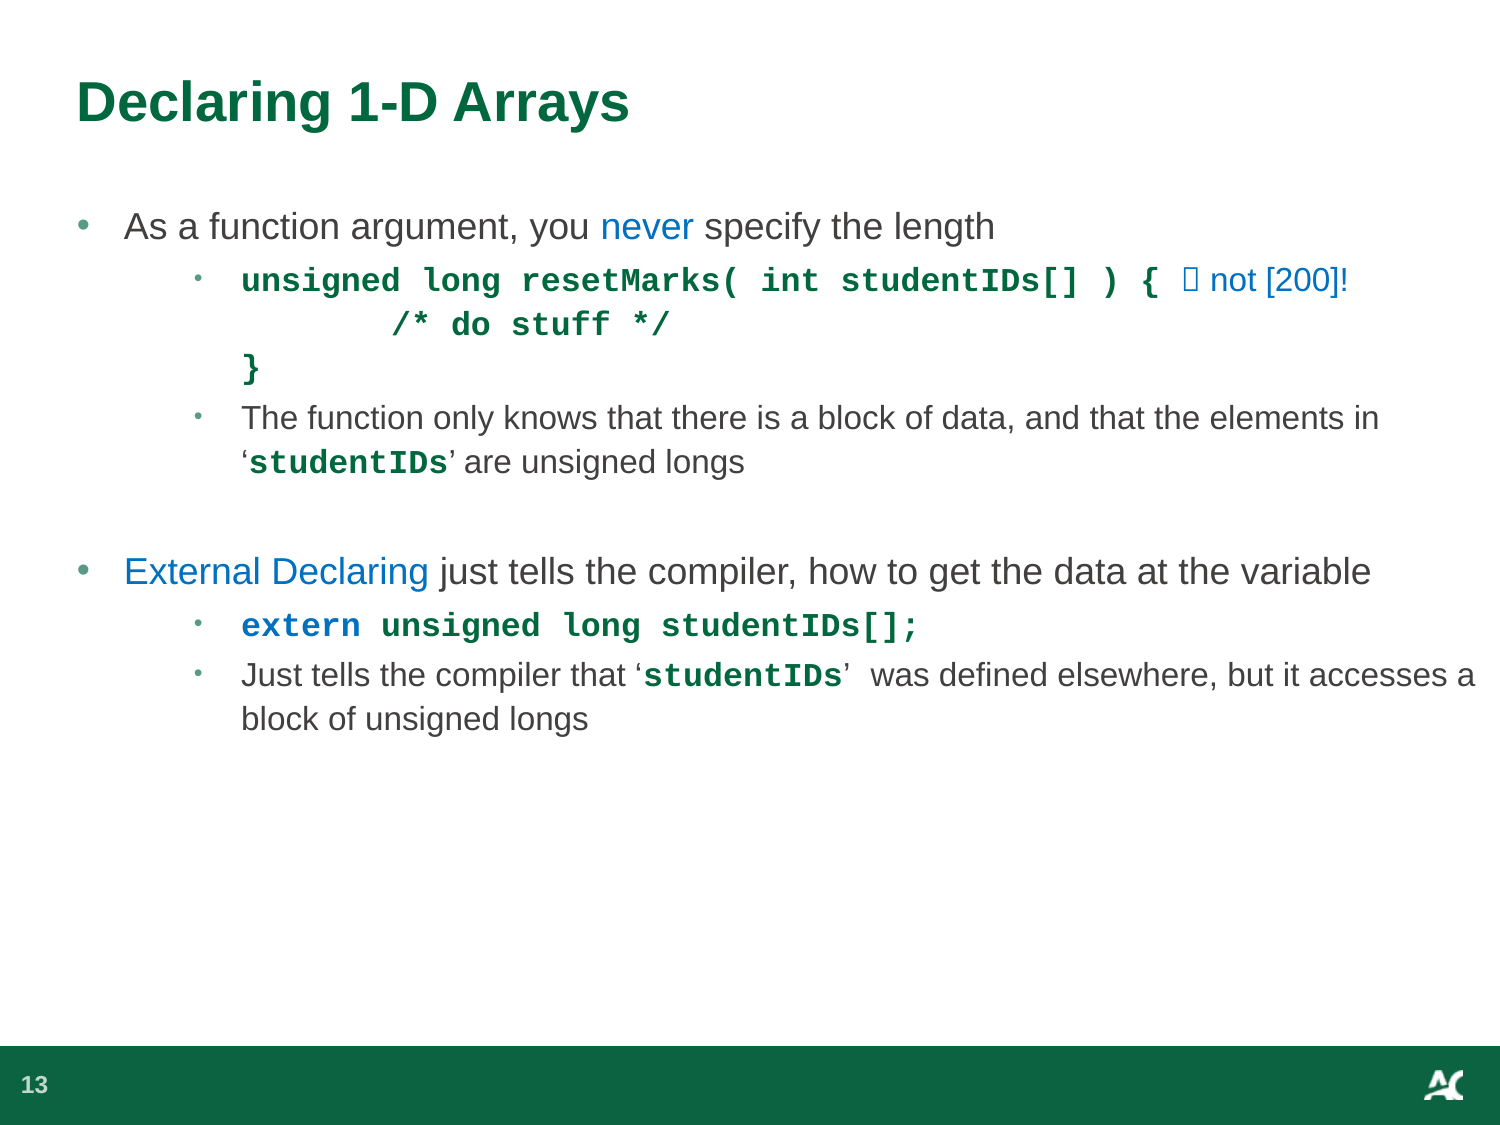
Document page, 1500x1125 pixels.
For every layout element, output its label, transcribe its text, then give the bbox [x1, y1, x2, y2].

list As a function argument, you never specify the length unsigned long resetMarks( int studentIDs[] ) {  not [200]! /* do stuff */ } The function only knows that there is a block of data, and that the elements in ‘studentIDs’ are unsigned longs External Declaring just tells the compiler, how to get the data at the variable extern unsigned long studentIDs[]; Just tells the compiler that ‘studentIDs’ was defined elsewhere, but it accesses a block of unsigned longs [76, 197, 1489, 962]
slide_number 13 [20, 1057, 77, 1111]
title Declaring 1-D Arrays [76, 78, 1141, 197]
